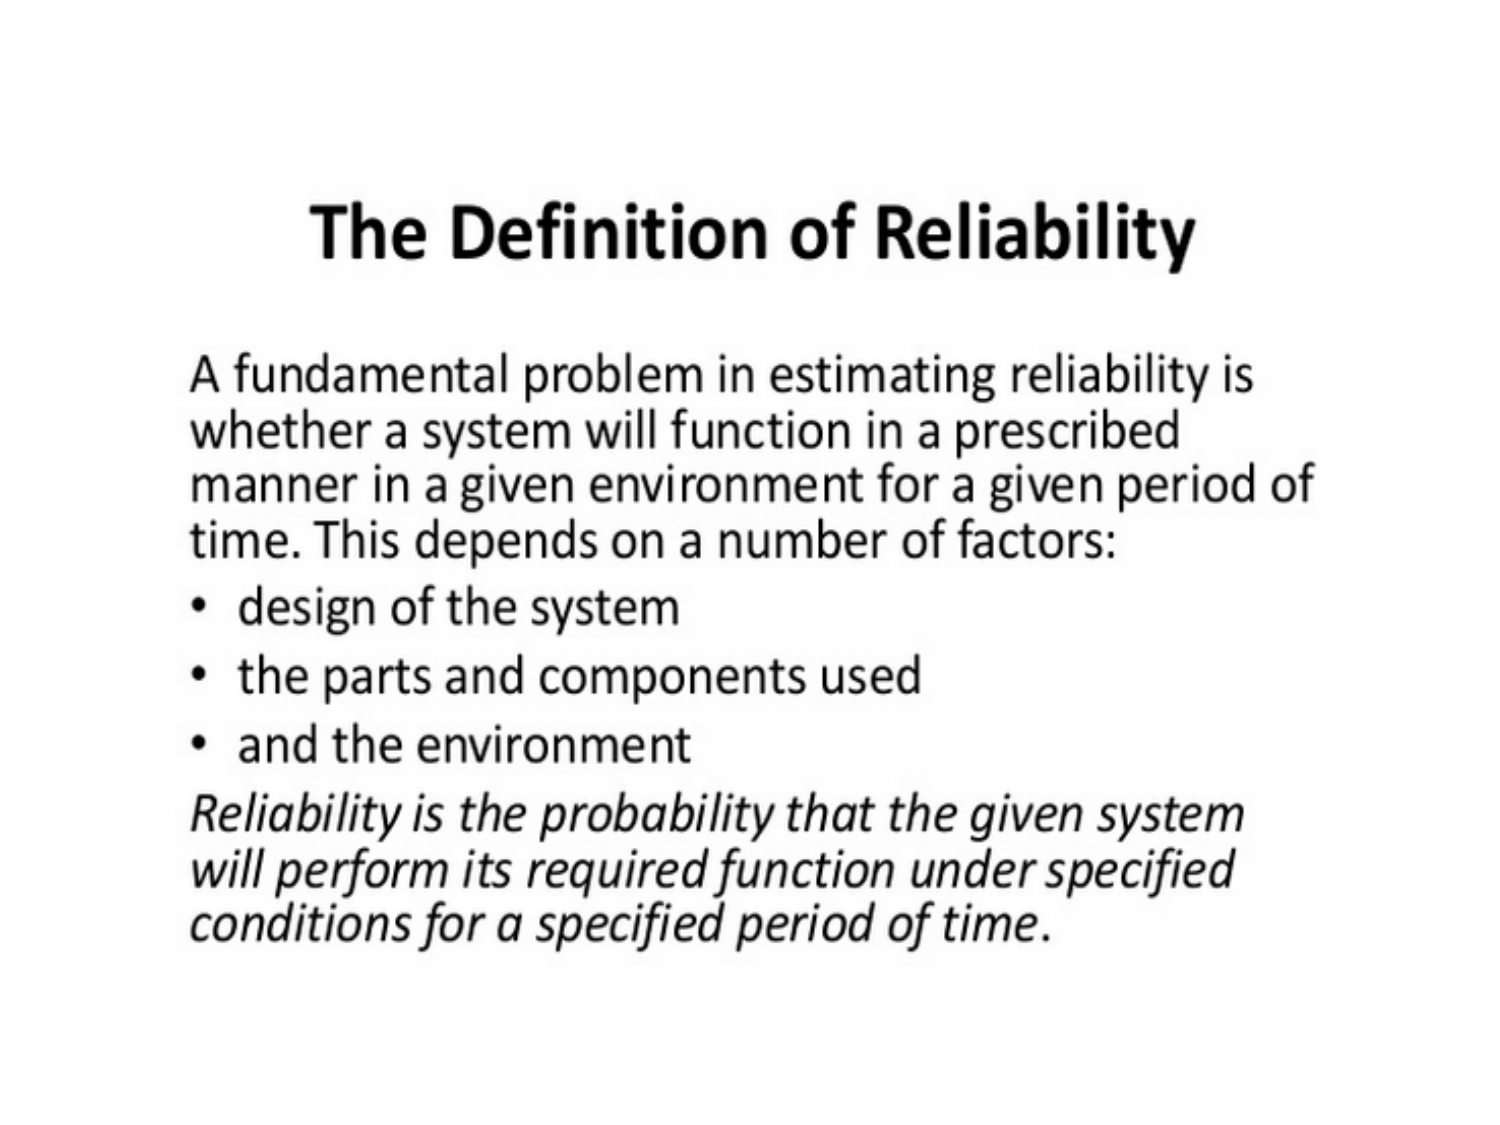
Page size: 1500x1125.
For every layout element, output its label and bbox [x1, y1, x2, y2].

picture [149, 174, 1369, 1001]
